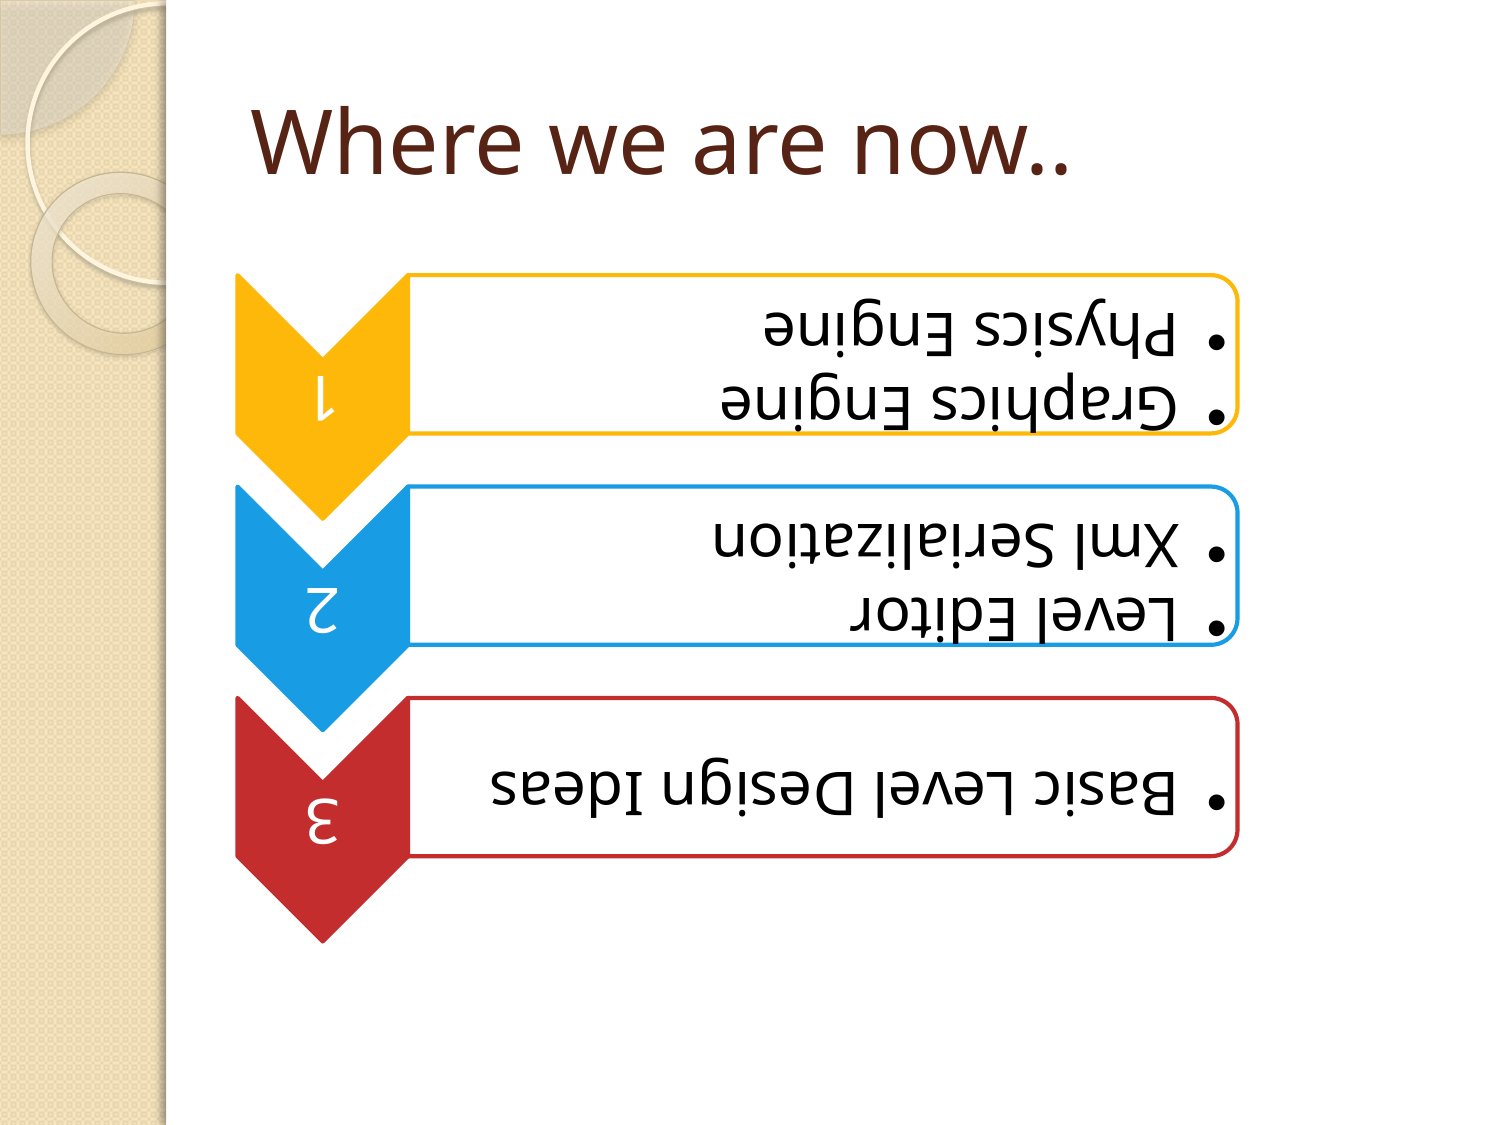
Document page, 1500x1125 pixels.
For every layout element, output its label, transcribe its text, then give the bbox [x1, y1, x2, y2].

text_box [237, 274, 1238, 942]
title Where we are now.. [235, 45, 1466, 233]
